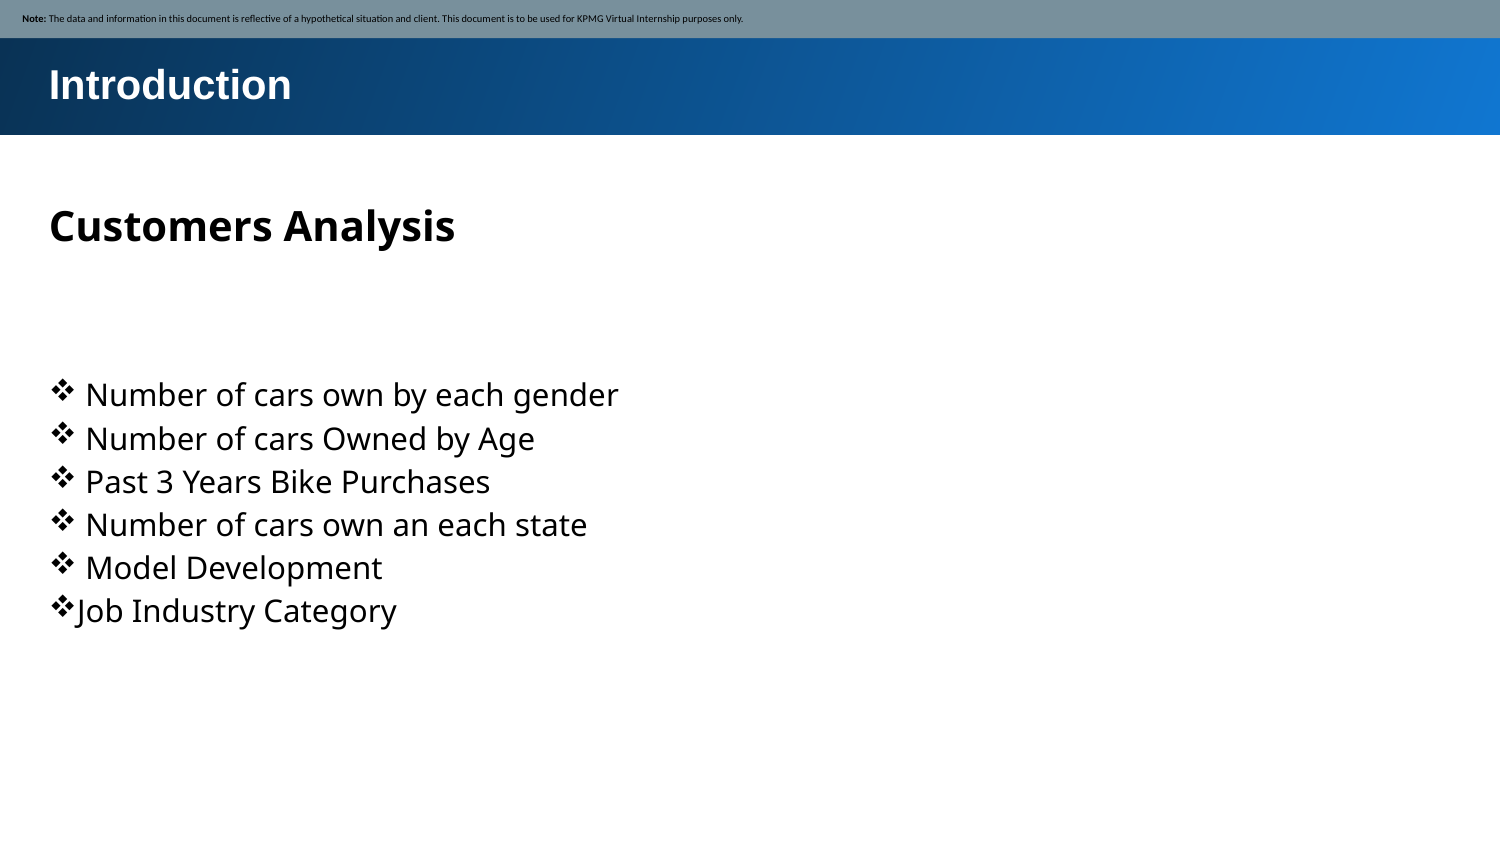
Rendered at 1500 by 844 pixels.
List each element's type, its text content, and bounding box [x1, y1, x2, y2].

text_box Customers Analysis [33, 177, 1439, 266]
text_box Number of cars own by each gender Number of cars Owned by Age Past 3 Years Bike Purchases Number of cars own an each state Model Development Job Industry Category [33, 355, 712, 773]
text_box Note: The data and information in this document is reflective of a hypothetical situation and client. This document is to be used for KPMG Virtual Internship purposes only. [0, 0, 1500, 39]
text_box Introduction [33, 43, 1439, 124]
text_box [0, 39, 1500, 135]
